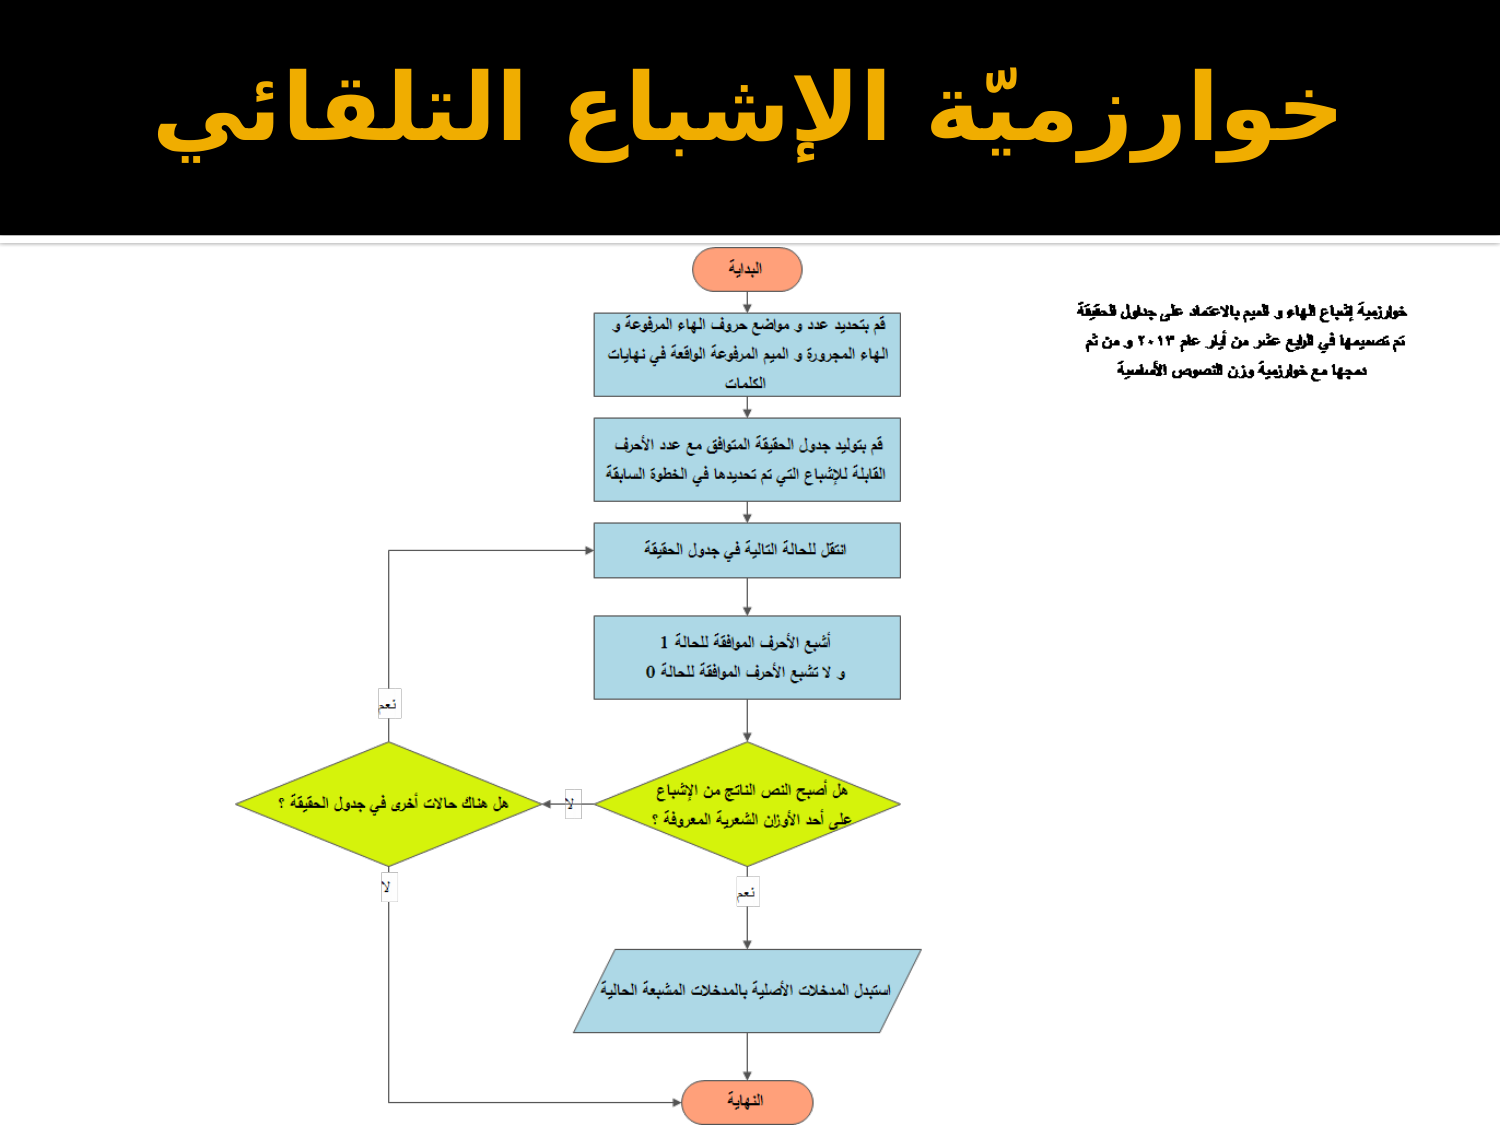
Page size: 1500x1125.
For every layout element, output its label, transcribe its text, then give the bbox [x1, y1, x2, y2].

picture [234, 246, 1428, 1125]
title خوارزميّة الإشباع التلقائي [70, 0, 1421, 206]
